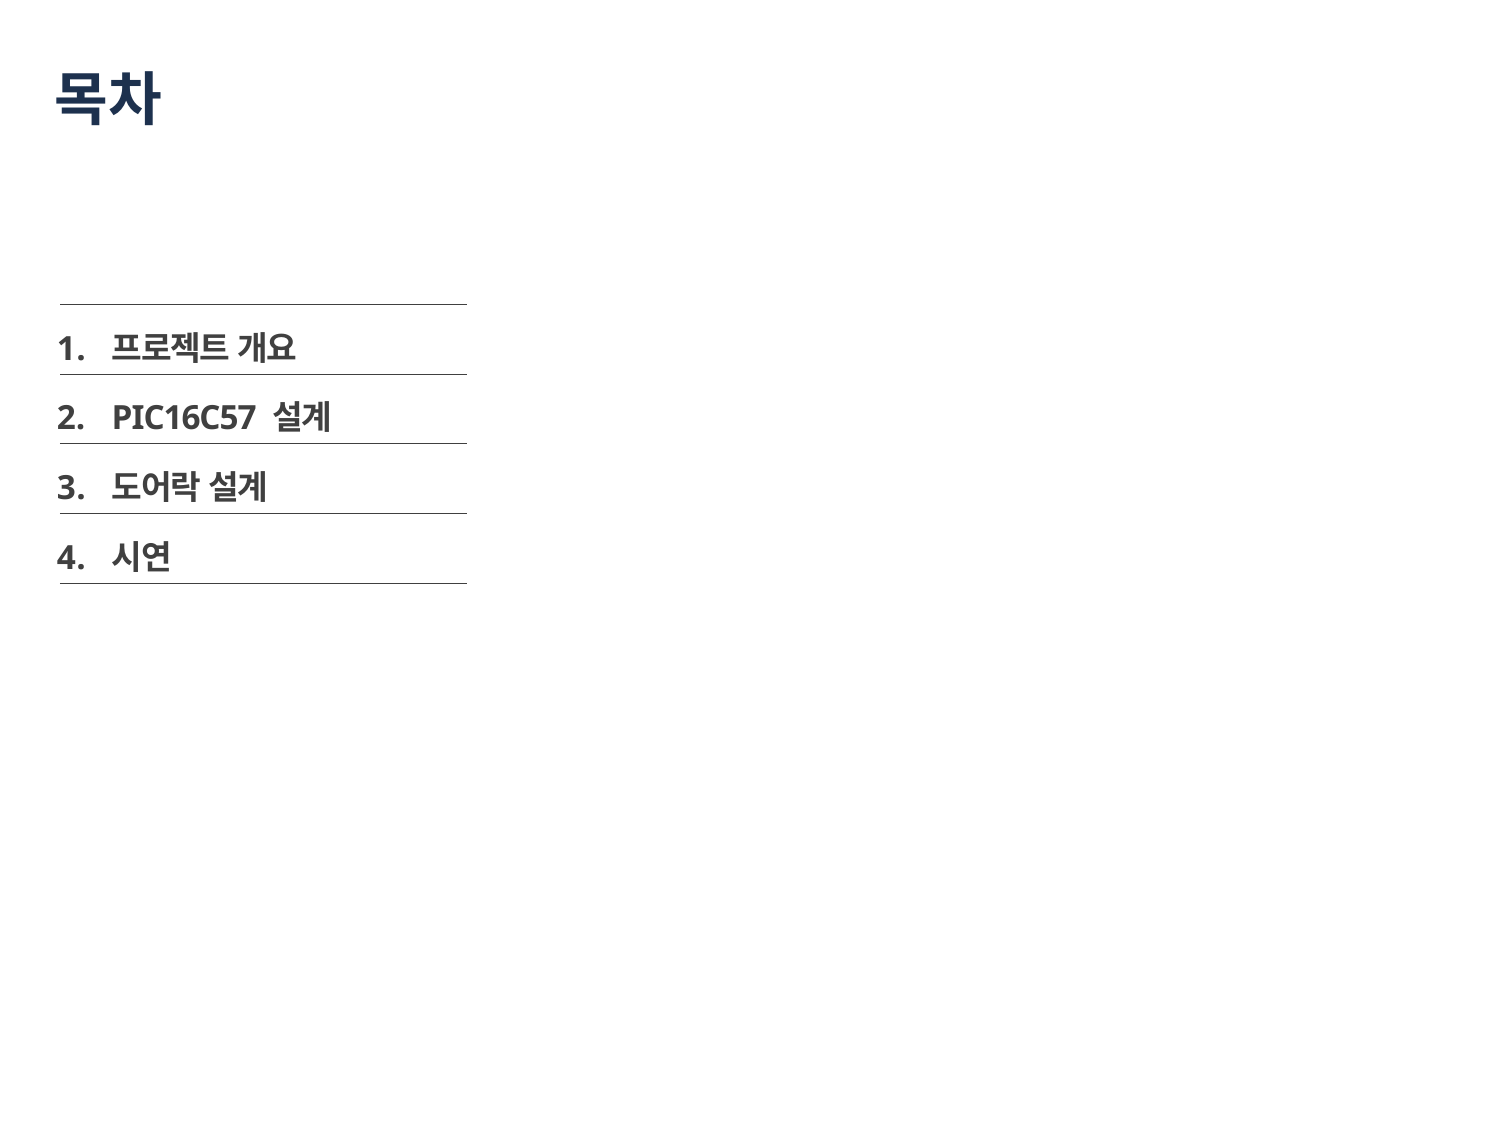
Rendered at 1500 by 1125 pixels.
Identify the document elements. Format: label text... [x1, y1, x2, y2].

text_box 프로젝트 개요 PIC16C57 설계 도어락 설계 시연 [41, 289, 891, 1064]
title 목차 [39, 24, 1440, 170]
